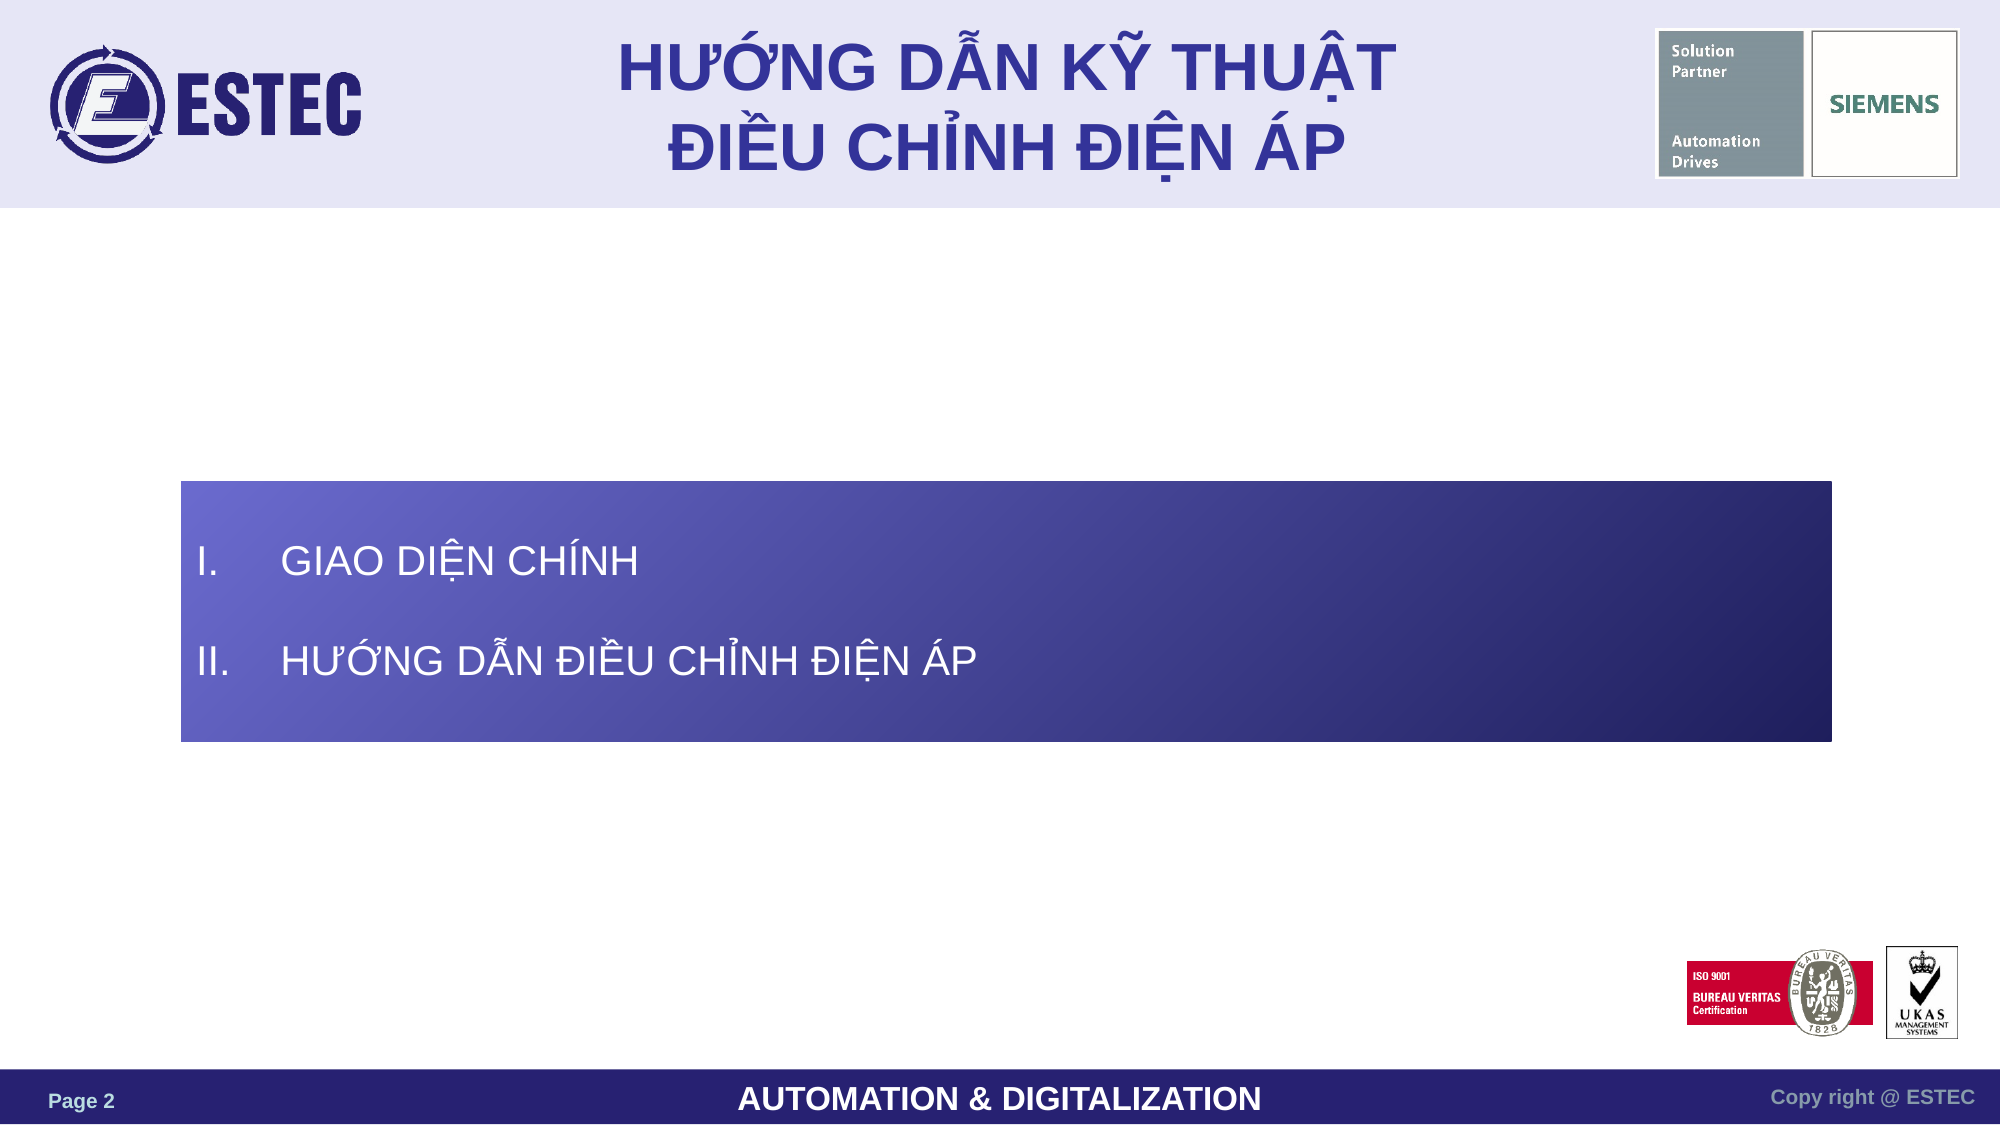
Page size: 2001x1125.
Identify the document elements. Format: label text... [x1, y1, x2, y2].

picture [3, 43, 370, 164]
text_box GIAO DIỆN CHÍNH HƯỚNG DẪN ĐIỀU CHỈNH ĐIỆN ÁP [181, 481, 1832, 742]
picture [1655, 28, 1960, 179]
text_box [1672, 946, 1958, 1039]
title HƯỚNG DẪN KỸ THUẬT ĐIỀU CHỈNH ĐIỆN ÁP [370, 0, 1646, 209]
